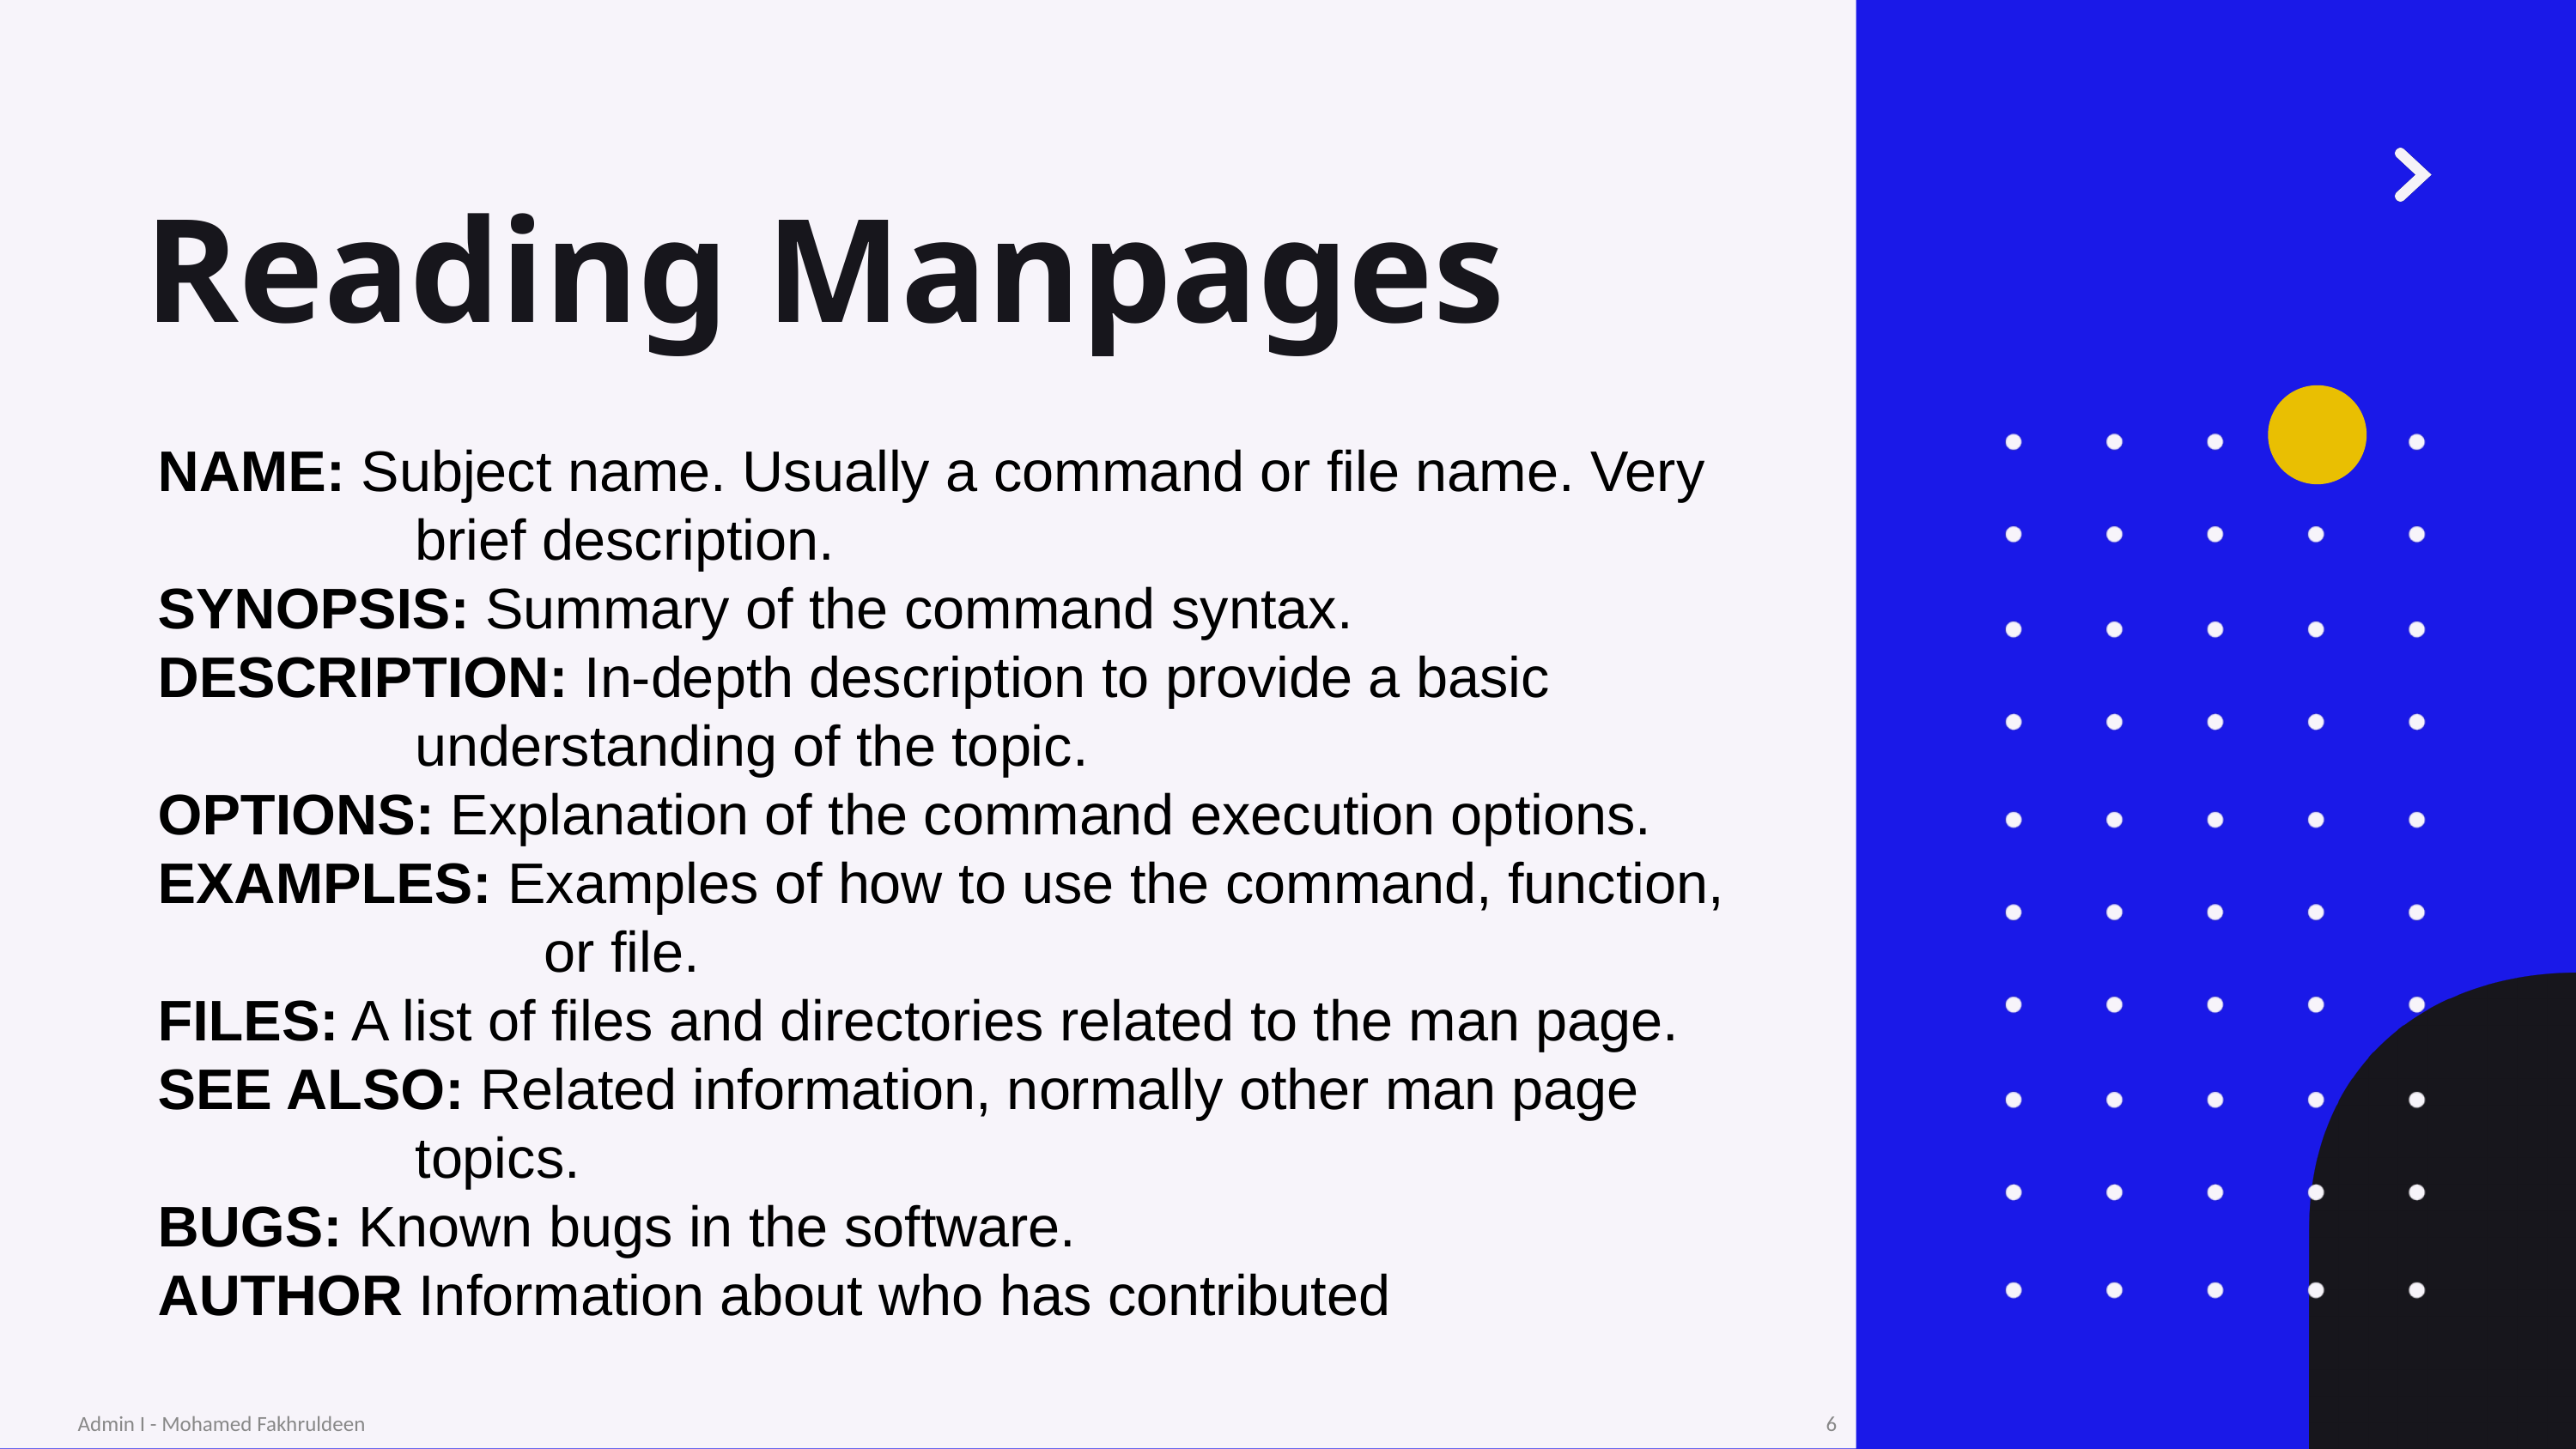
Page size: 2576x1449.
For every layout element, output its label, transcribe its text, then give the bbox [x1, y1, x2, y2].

picture [1995, 427, 2432, 834]
text_box Reading Manpages [144, 144, 1700, 351]
picture [2394, 148, 2432, 202]
slide_number 6 [1549, 1397, 1850, 1449]
text_box NAME: Subject name. Usually a command or file name. Very brief description. SYNOPSIS: Summary of the command syntax. DESCRIPTION: In-depth description to provide a basic understanding of the topic. OPTIONS: Explanation of the command execution options. EXAMPLES: Examples of how to use the command, function, or file. FILES: A list of files and directories related to the man page. SEE ALSO: Related information, normally other man page topics. BUGS: Known bugs in the software. AUTHOR Information about who has contributed [144, 427, 1807, 1333]
picture [1995, 898, 2576, 1449]
text_box [0, 0, 1856, 1449]
text_box [2269, 385, 2366, 426]
footer Admin I - Mohamed Fakhruldeen [18, 1397, 427, 1449]
